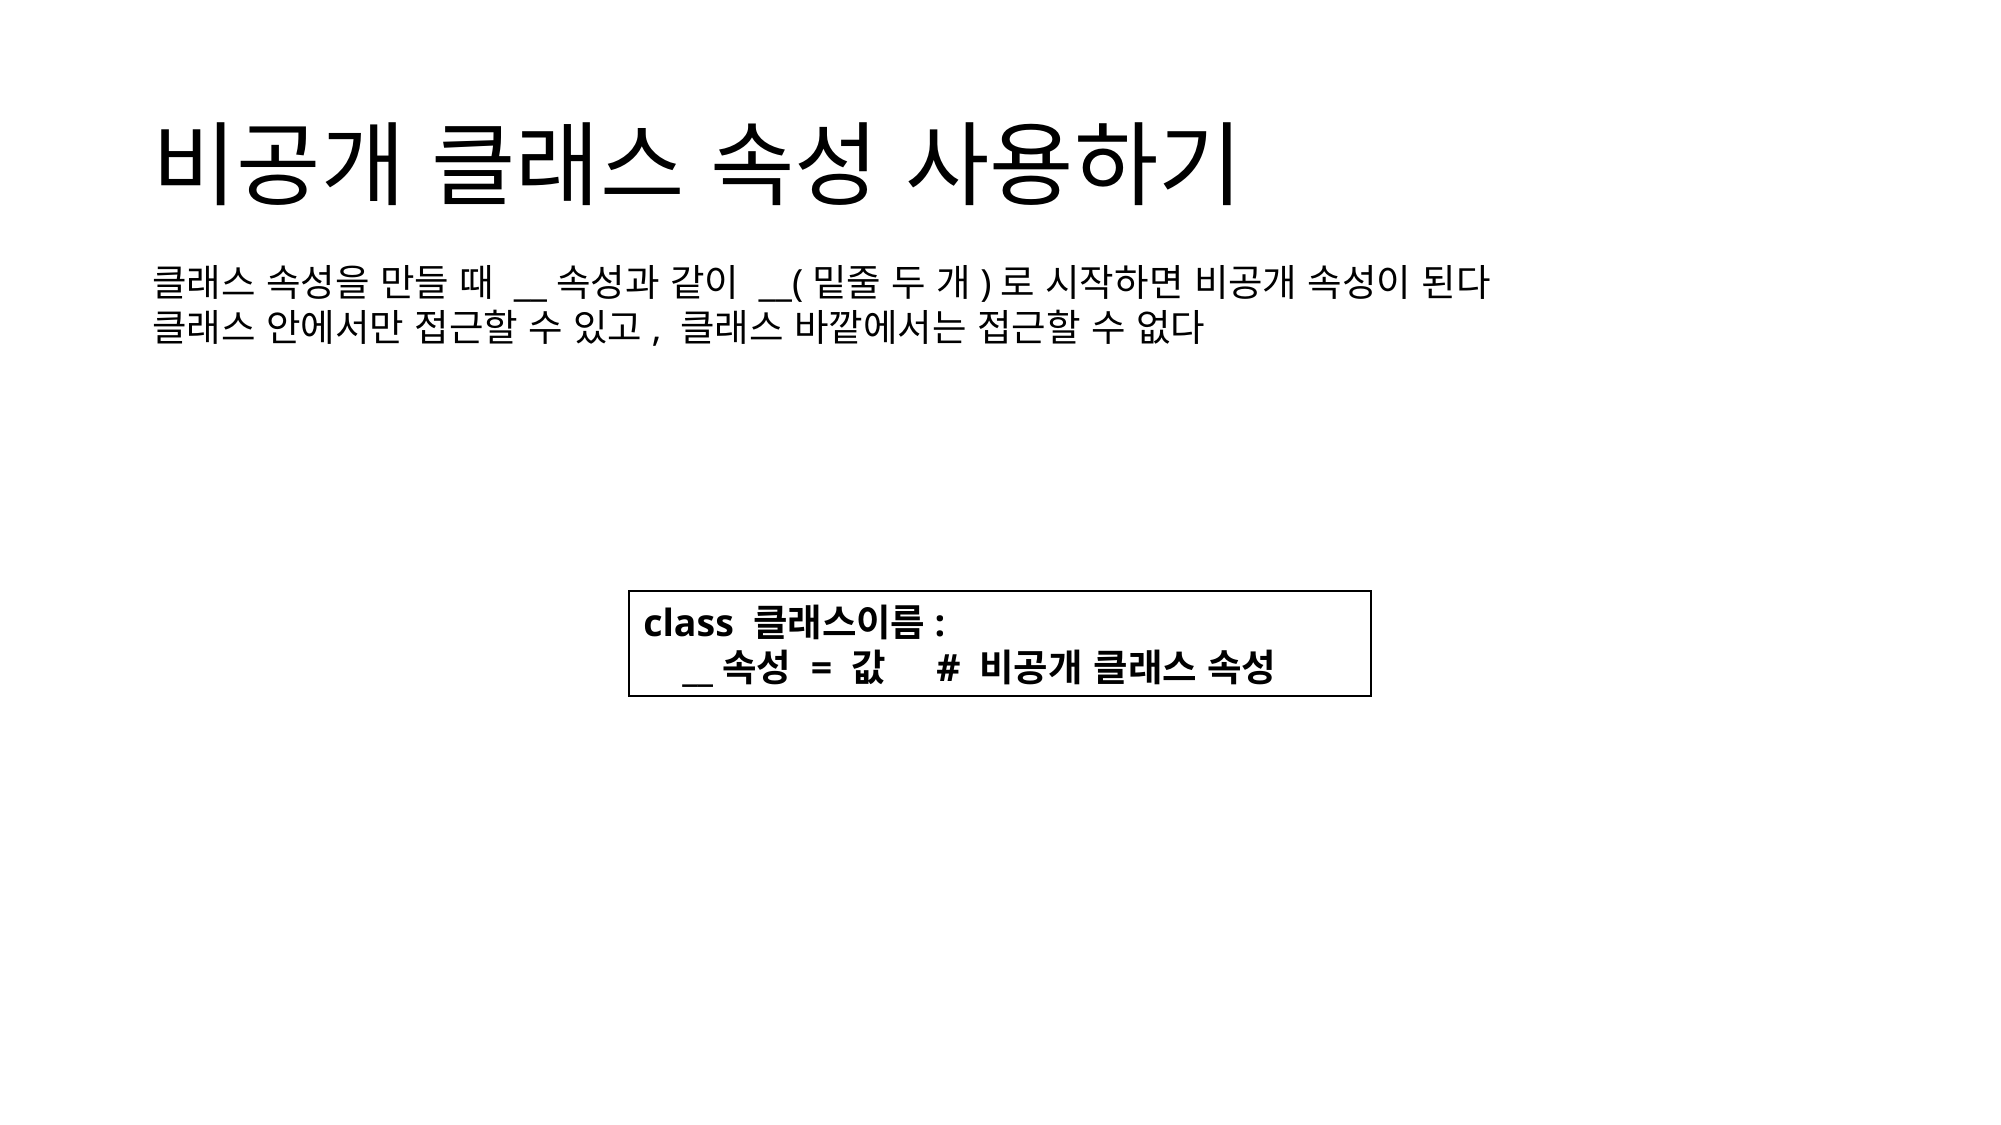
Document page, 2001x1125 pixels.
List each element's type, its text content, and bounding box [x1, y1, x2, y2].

title 비공개 클래스 속성 사용하기 [137, 59, 1863, 278]
text_box class 클래스이름: __속성 = 값 # 비공개 클래스 속성 [628, 590, 1372, 697]
text_box 클래스 속성을 만들 때 __속성과 같이 __(밑줄 두 개)로 시작하면 비공개 속성이 된다 클래스 안에서만 접근할 수 있고, 클래스 바깥에서는 접근할 수 없다 [137, 251, 1591, 357]
